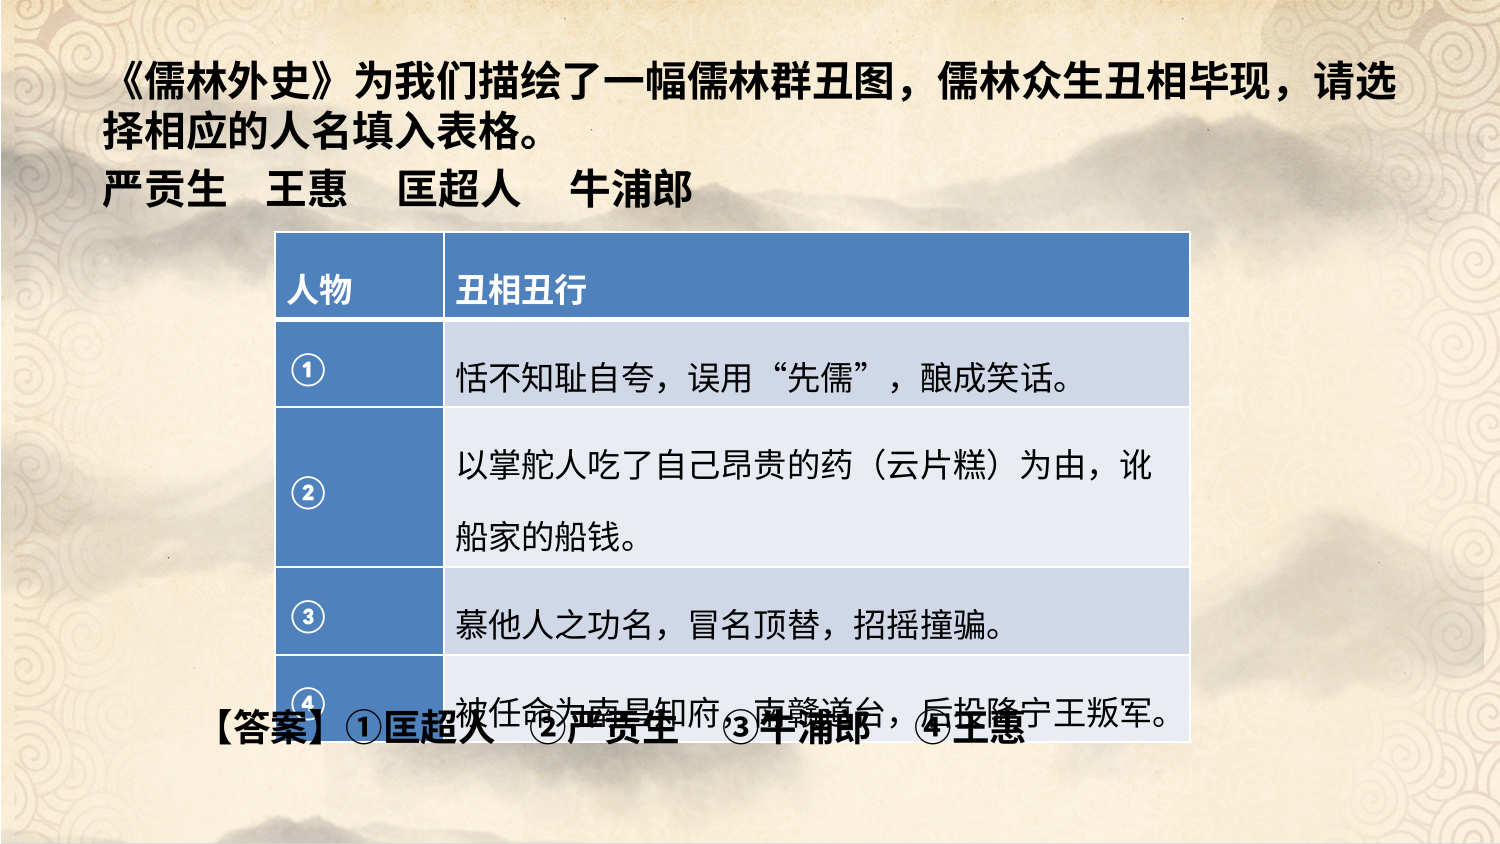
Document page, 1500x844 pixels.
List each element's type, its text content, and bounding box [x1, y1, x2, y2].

table_cell ① [276, 322, 443, 406]
table_cell ② [276, 408, 443, 566]
table_header 人物 [276, 233, 443, 317]
list 《儒林外史》为我们描绘了一幅儒林群丑图，儒林众生丑相毕现，请选择相应的人名填入表格。 严贡生 王惠 匡超人 牛浦郎 [87, 46, 1438, 667]
table_cell 以掌舵人吃了自己昂贵的药（云片糕）为由，讹船家的船钱。 [445, 408, 1189, 566]
table_cell 恬不知耻自夸，误用“先儒”，酿成笑话。 [445, 322, 1189, 406]
table_cell ④ [276, 656, 443, 696]
table_cell ③ [276, 568, 443, 654]
table_cell 慕他人之功名，冒名顶替，招摇撞骗。 [445, 568, 1189, 654]
text_box 【答案】①匡超人 ②严贡生 ③牛浦郎 ④王惠 [180, 696, 1043, 802]
table_cell 被任命为南昌知府，南赣道台，后投降宁王叛军。 [445, 656, 1189, 741]
picture [0, 0, 1500, 844]
table_header 丑相丑行 [445, 233, 1189, 317]
